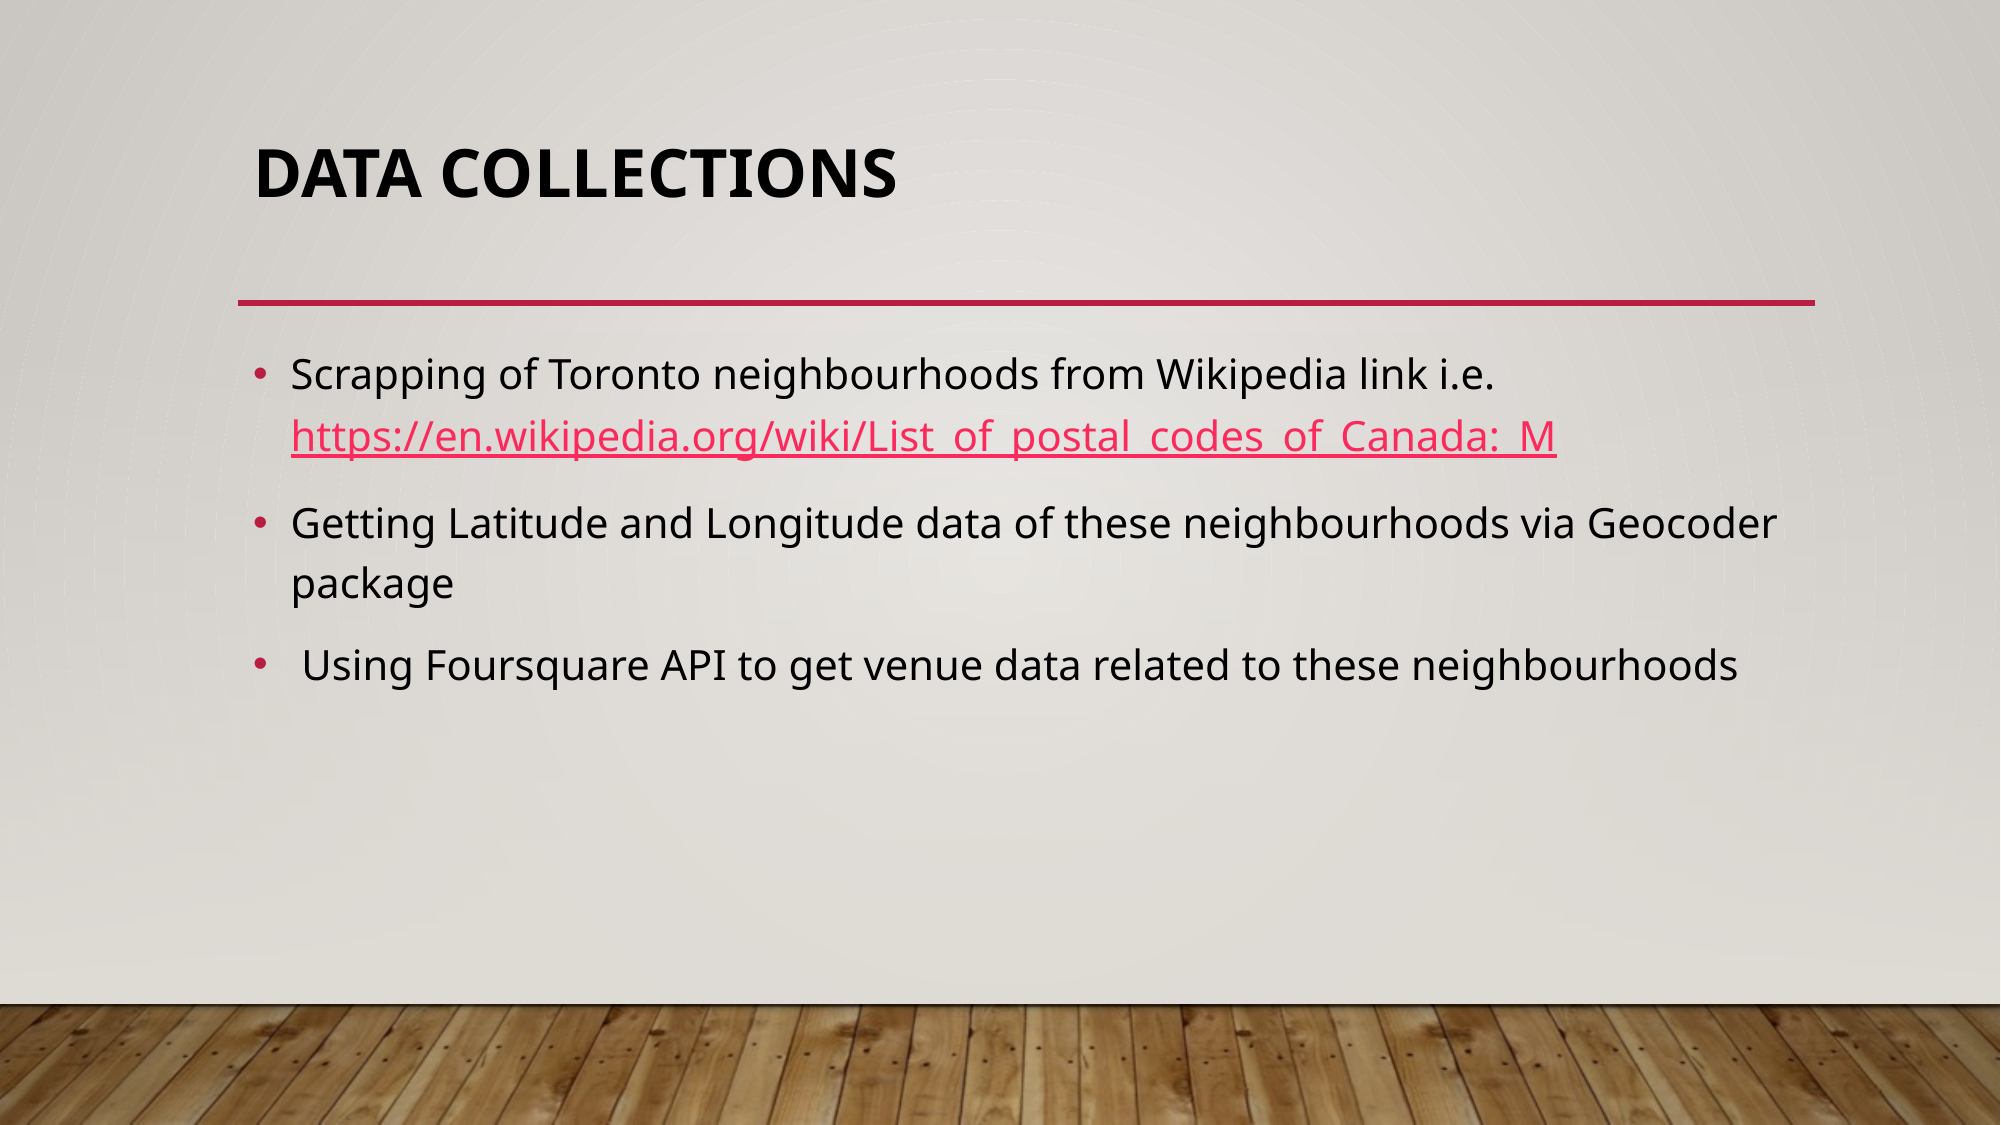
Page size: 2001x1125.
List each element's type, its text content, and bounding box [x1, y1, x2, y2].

title Data Collections [238, 131, 1814, 305]
picture [0, 1004, 2000, 1125]
list Scrapping of Toronto neighbourhoods from Wikipedia link i.e. https://en.wikipedia.org/wiki/List_of_postal_codes_of_Canada:_M Getting Latitude and Longitude data of these neighbourhoods via Geocoder package Using Foursquare API to get venue data related to these neighbourhoods [238, 330, 1814, 897]
